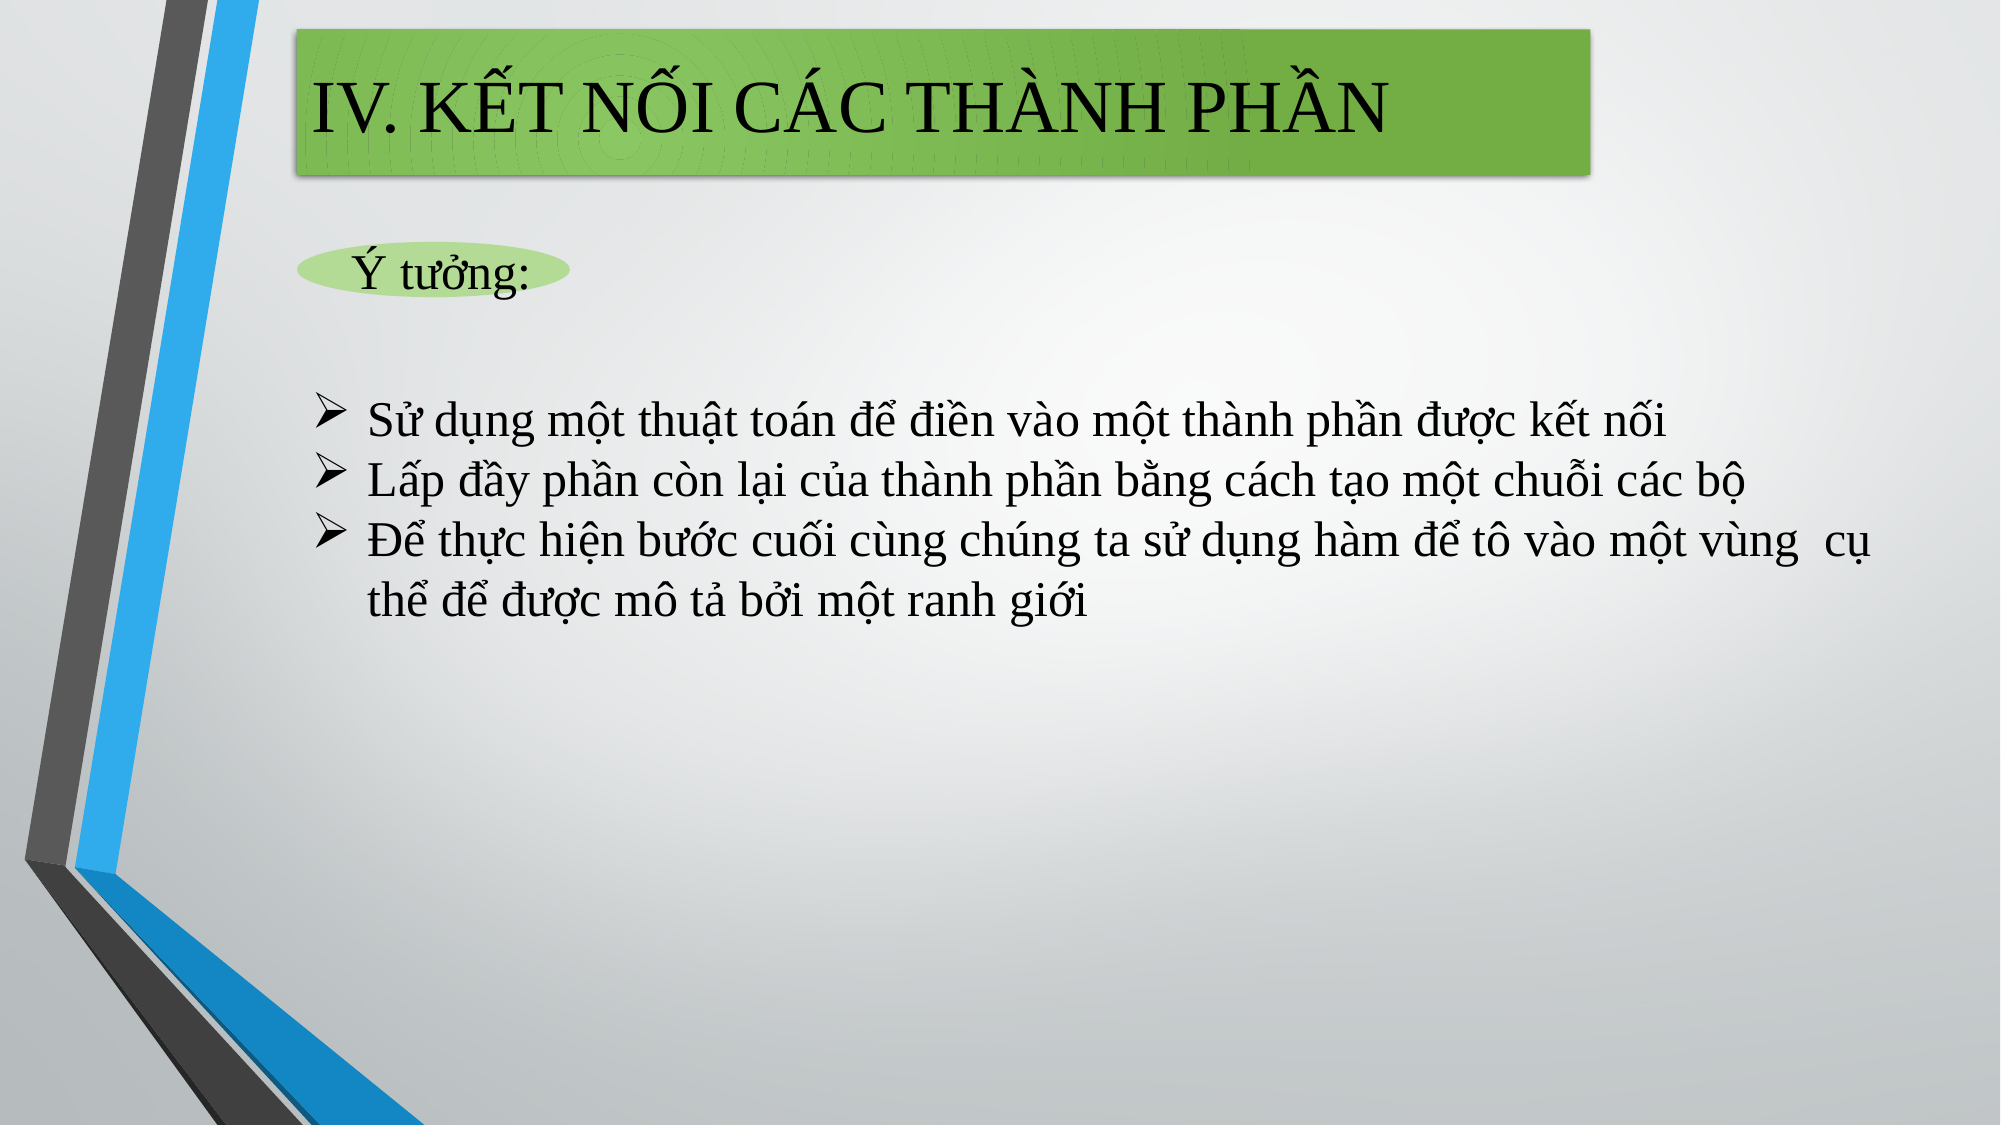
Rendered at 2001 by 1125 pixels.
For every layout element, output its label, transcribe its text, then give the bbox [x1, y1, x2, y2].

text_box Sử dụng một thuật toán để điền vào một thành phần được kết nối Lấp đầy phần còn lại của thành phần bằng cách tạo một chuỗi các bộ Để thực hiện bước cuối cùng chúng ta sử dụng hàm để tô vào một vùng cụ thể để được mô tả bởi một ranh giới [296, 379, 1955, 814]
text_box IV. KẾT NỐI CÁC THÀNH PHẦN [296, 29, 1591, 175]
text_box Ý tưởng: [296, 241, 570, 298]
